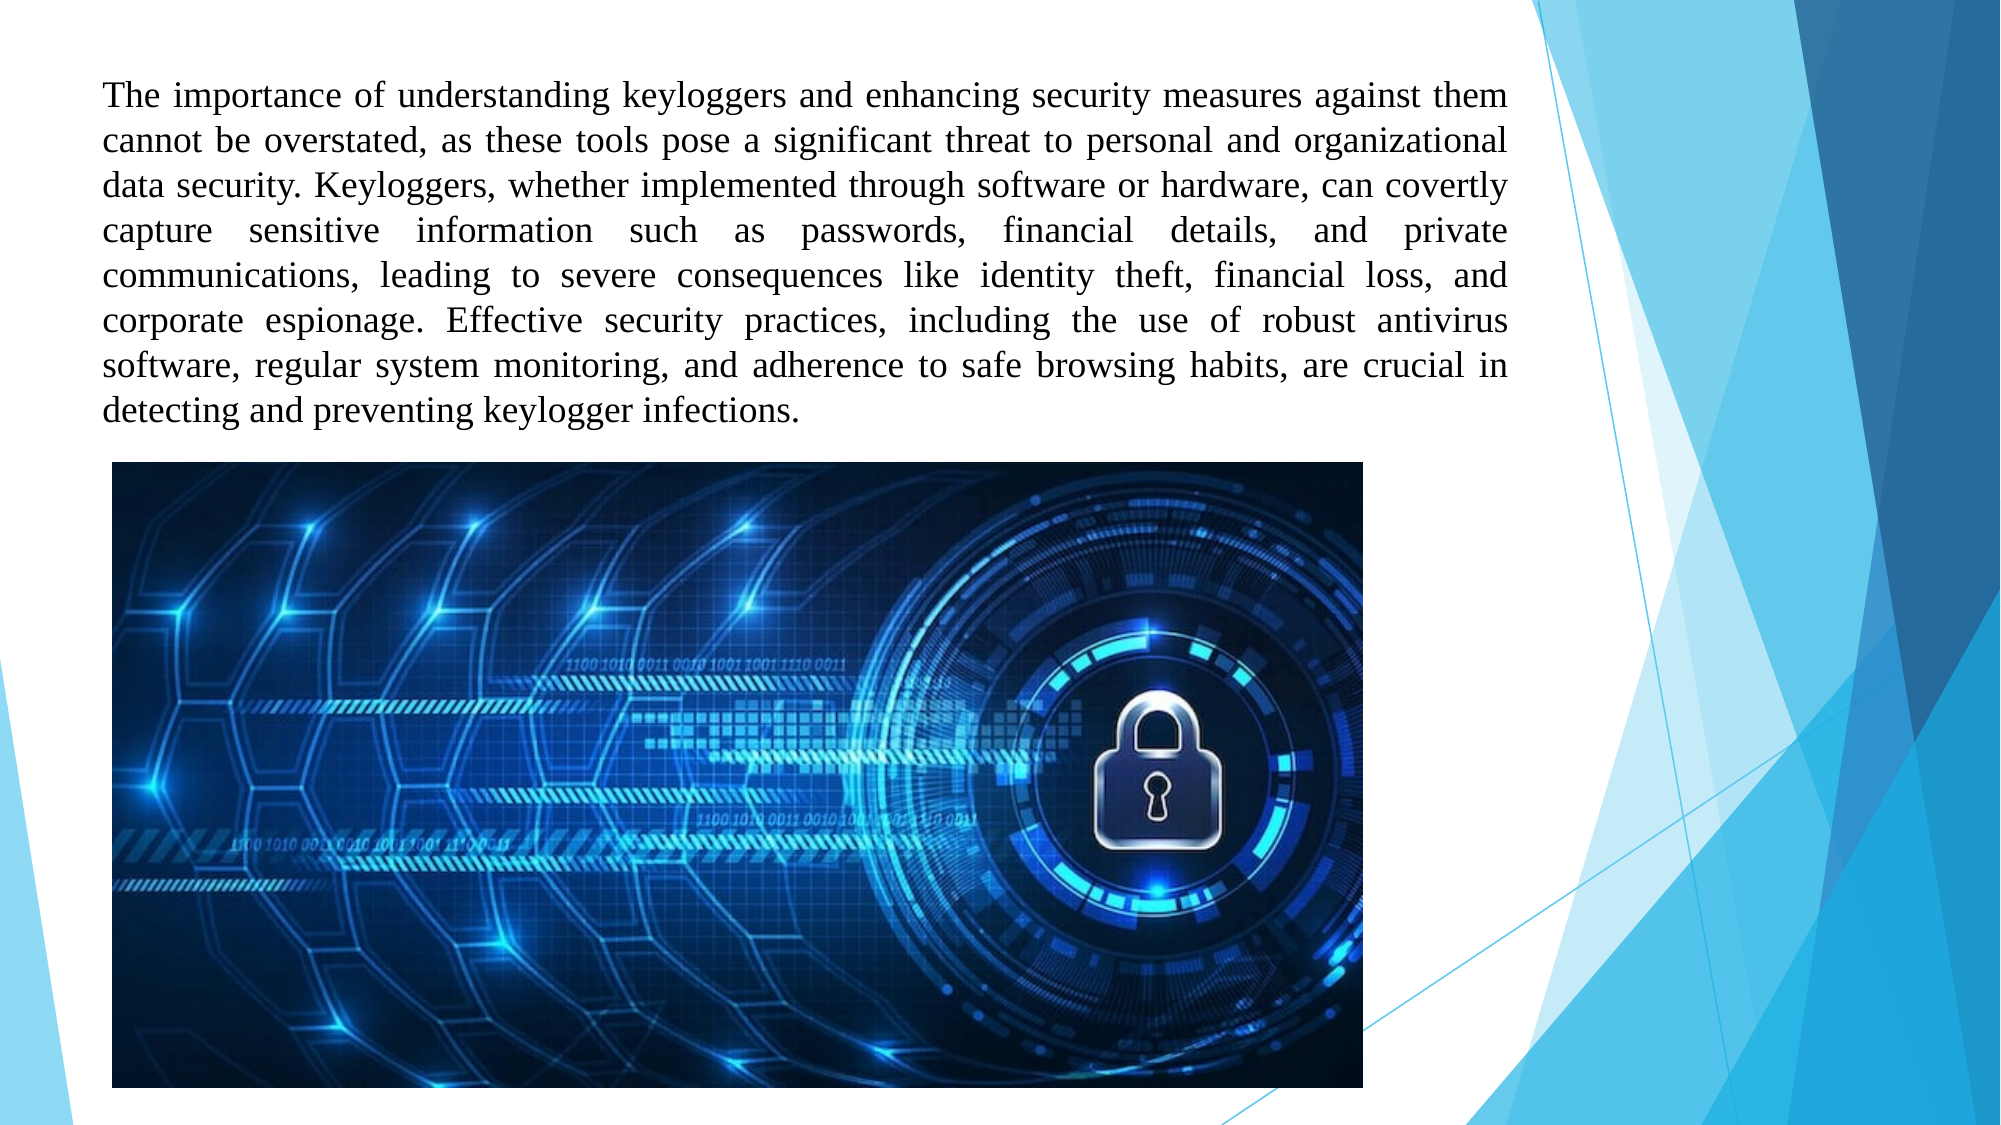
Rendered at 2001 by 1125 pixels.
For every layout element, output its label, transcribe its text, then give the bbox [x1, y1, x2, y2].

text_box The importance of understanding keyloggers and enhancing security measures against them cannot be overstated, as these tools pose a significant threat to personal and organizational data security. Keyloggers, whether implemented through software or hardware, can covertly capture sensitive information such as passwords, financial details, and private communications, leading to severe consequences like identity theft, financial loss, and corporate espionage. Effective security practices, including the use of robust antivirus software, regular system monitoring, and adherence to safe browsing habits, are crucial in detecting and preventing keylogger infections. [87, 62, 1525, 438]
picture [112, 462, 1363, 1088]
